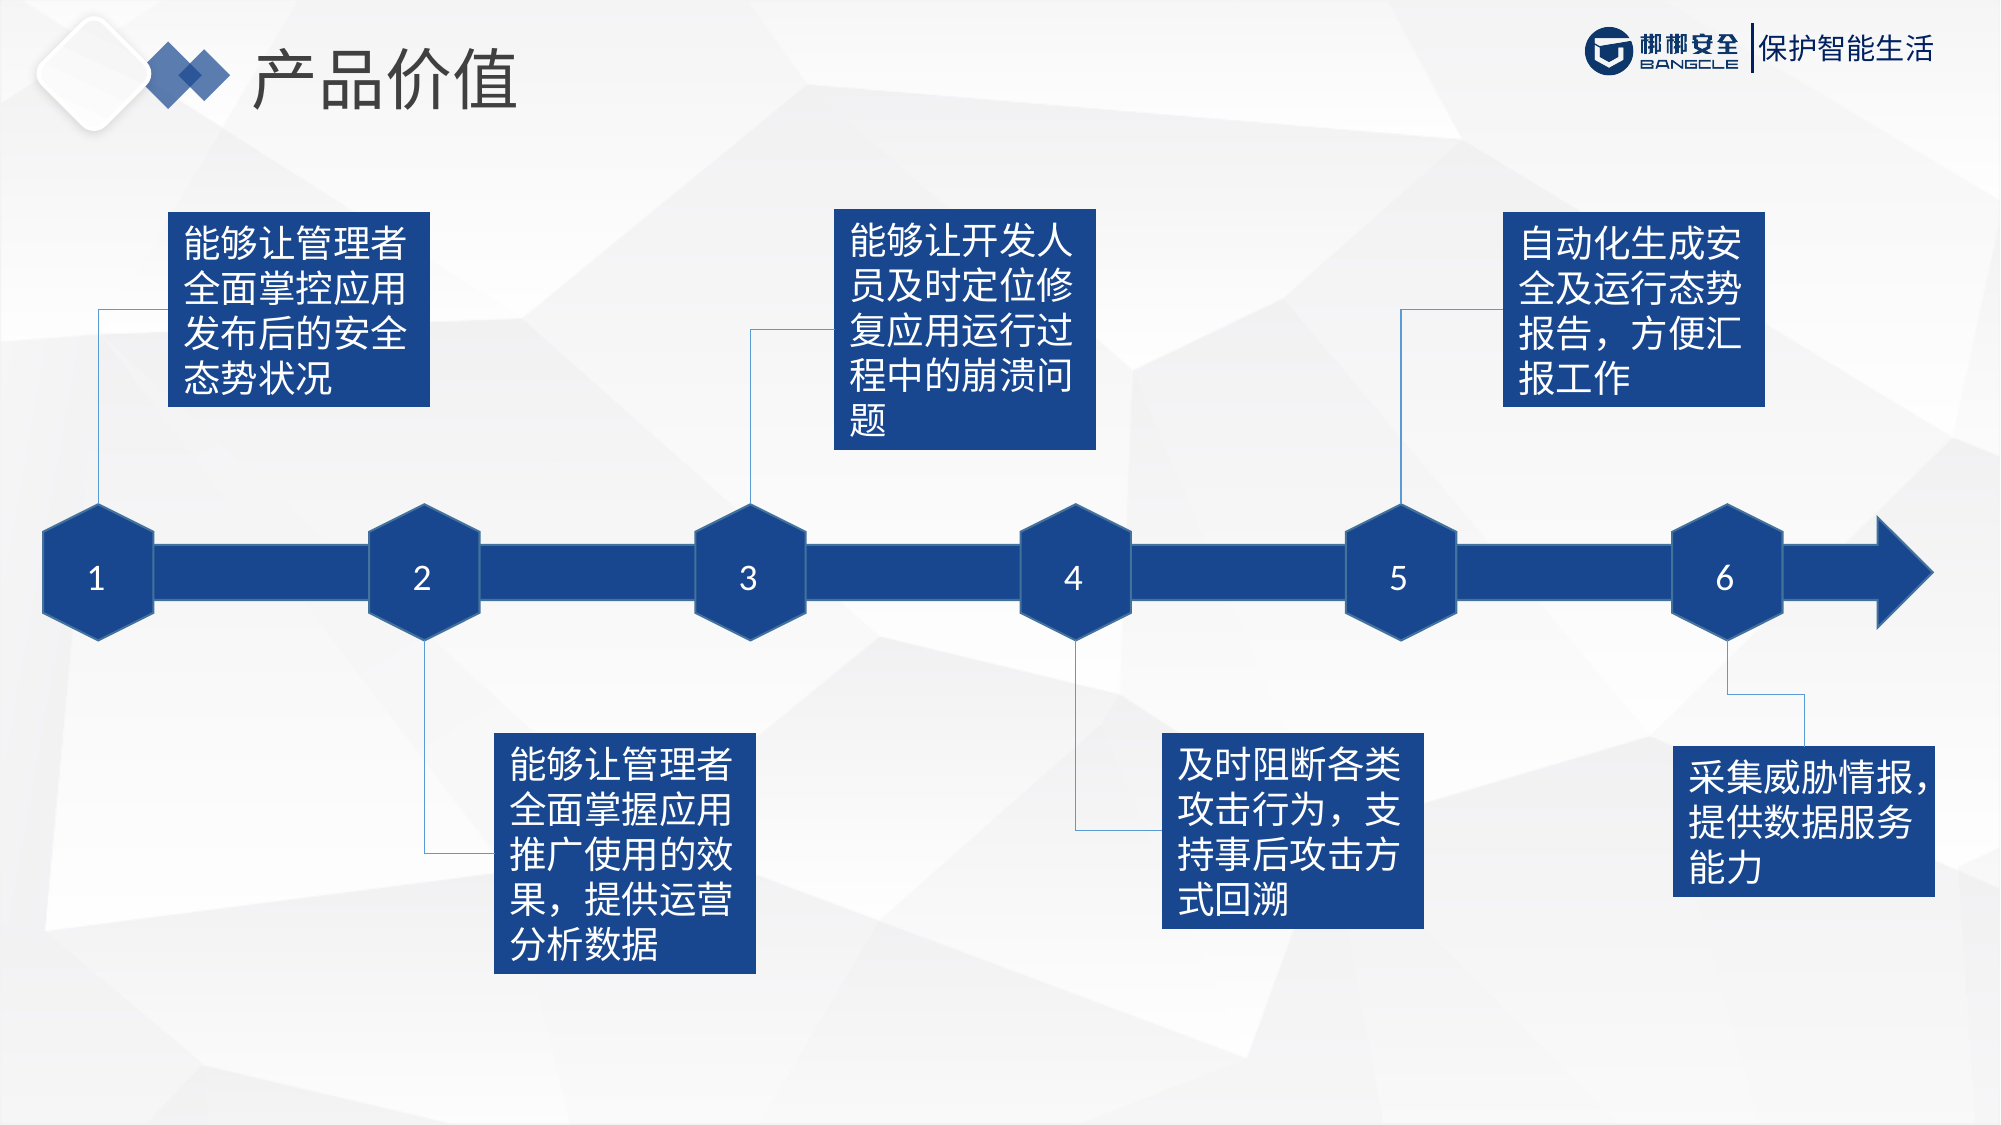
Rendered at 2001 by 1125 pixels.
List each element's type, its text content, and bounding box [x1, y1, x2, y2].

text_box [807, 543, 1019, 602]
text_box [352, 712, 567, 783]
text_box 4 [1049, 545, 1113, 606]
text_box 1 [71, 545, 136, 606]
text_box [1712, 655, 1819, 733]
text_box 自动化生成安全及运行态势报告，方便汇报工作 [1503, 212, 1765, 407]
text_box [705, 375, 880, 460]
text_box 6 [1700, 545, 1765, 606]
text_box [36, 372, 231, 443]
text_box [1784, 514, 1935, 631]
text_box [1019, 503, 1132, 642]
text_box 及时阻断各类攻击行为，支持事后攻击方式回溯 [1162, 733, 1424, 929]
text_box 2 [397, 545, 462, 606]
title 产品价值 [236, 22, 1568, 145]
text_box [1344, 503, 1458, 642]
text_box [1023, 692, 1215, 780]
text_box [1458, 543, 1671, 602]
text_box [1355, 356, 1549, 459]
text_box 3 [723, 545, 788, 606]
text_box 能够让开发人员及时定位修复应用运行过程中的崩溃问题 [834, 209, 1096, 450]
text_box 能够让管理者全面掌控应用发布后的安全态势状况 [168, 212, 430, 407]
text_box [694, 503, 807, 642]
text_box 能够让管理者全面掌握应用推广使用的效果，提供运营分析数据 [494, 733, 756, 974]
text_box [1671, 503, 1784, 642]
text_box 5 [1374, 545, 1439, 606]
text_box [1132, 543, 1344, 602]
text_box [368, 503, 481, 642]
picture [0, 0, 2001, 1125]
text_box [481, 543, 694, 602]
text_box [155, 543, 368, 602]
text_box 采集威胁情报，提供数据服务能力 [1673, 746, 1935, 897]
text_box [42, 503, 155, 642]
